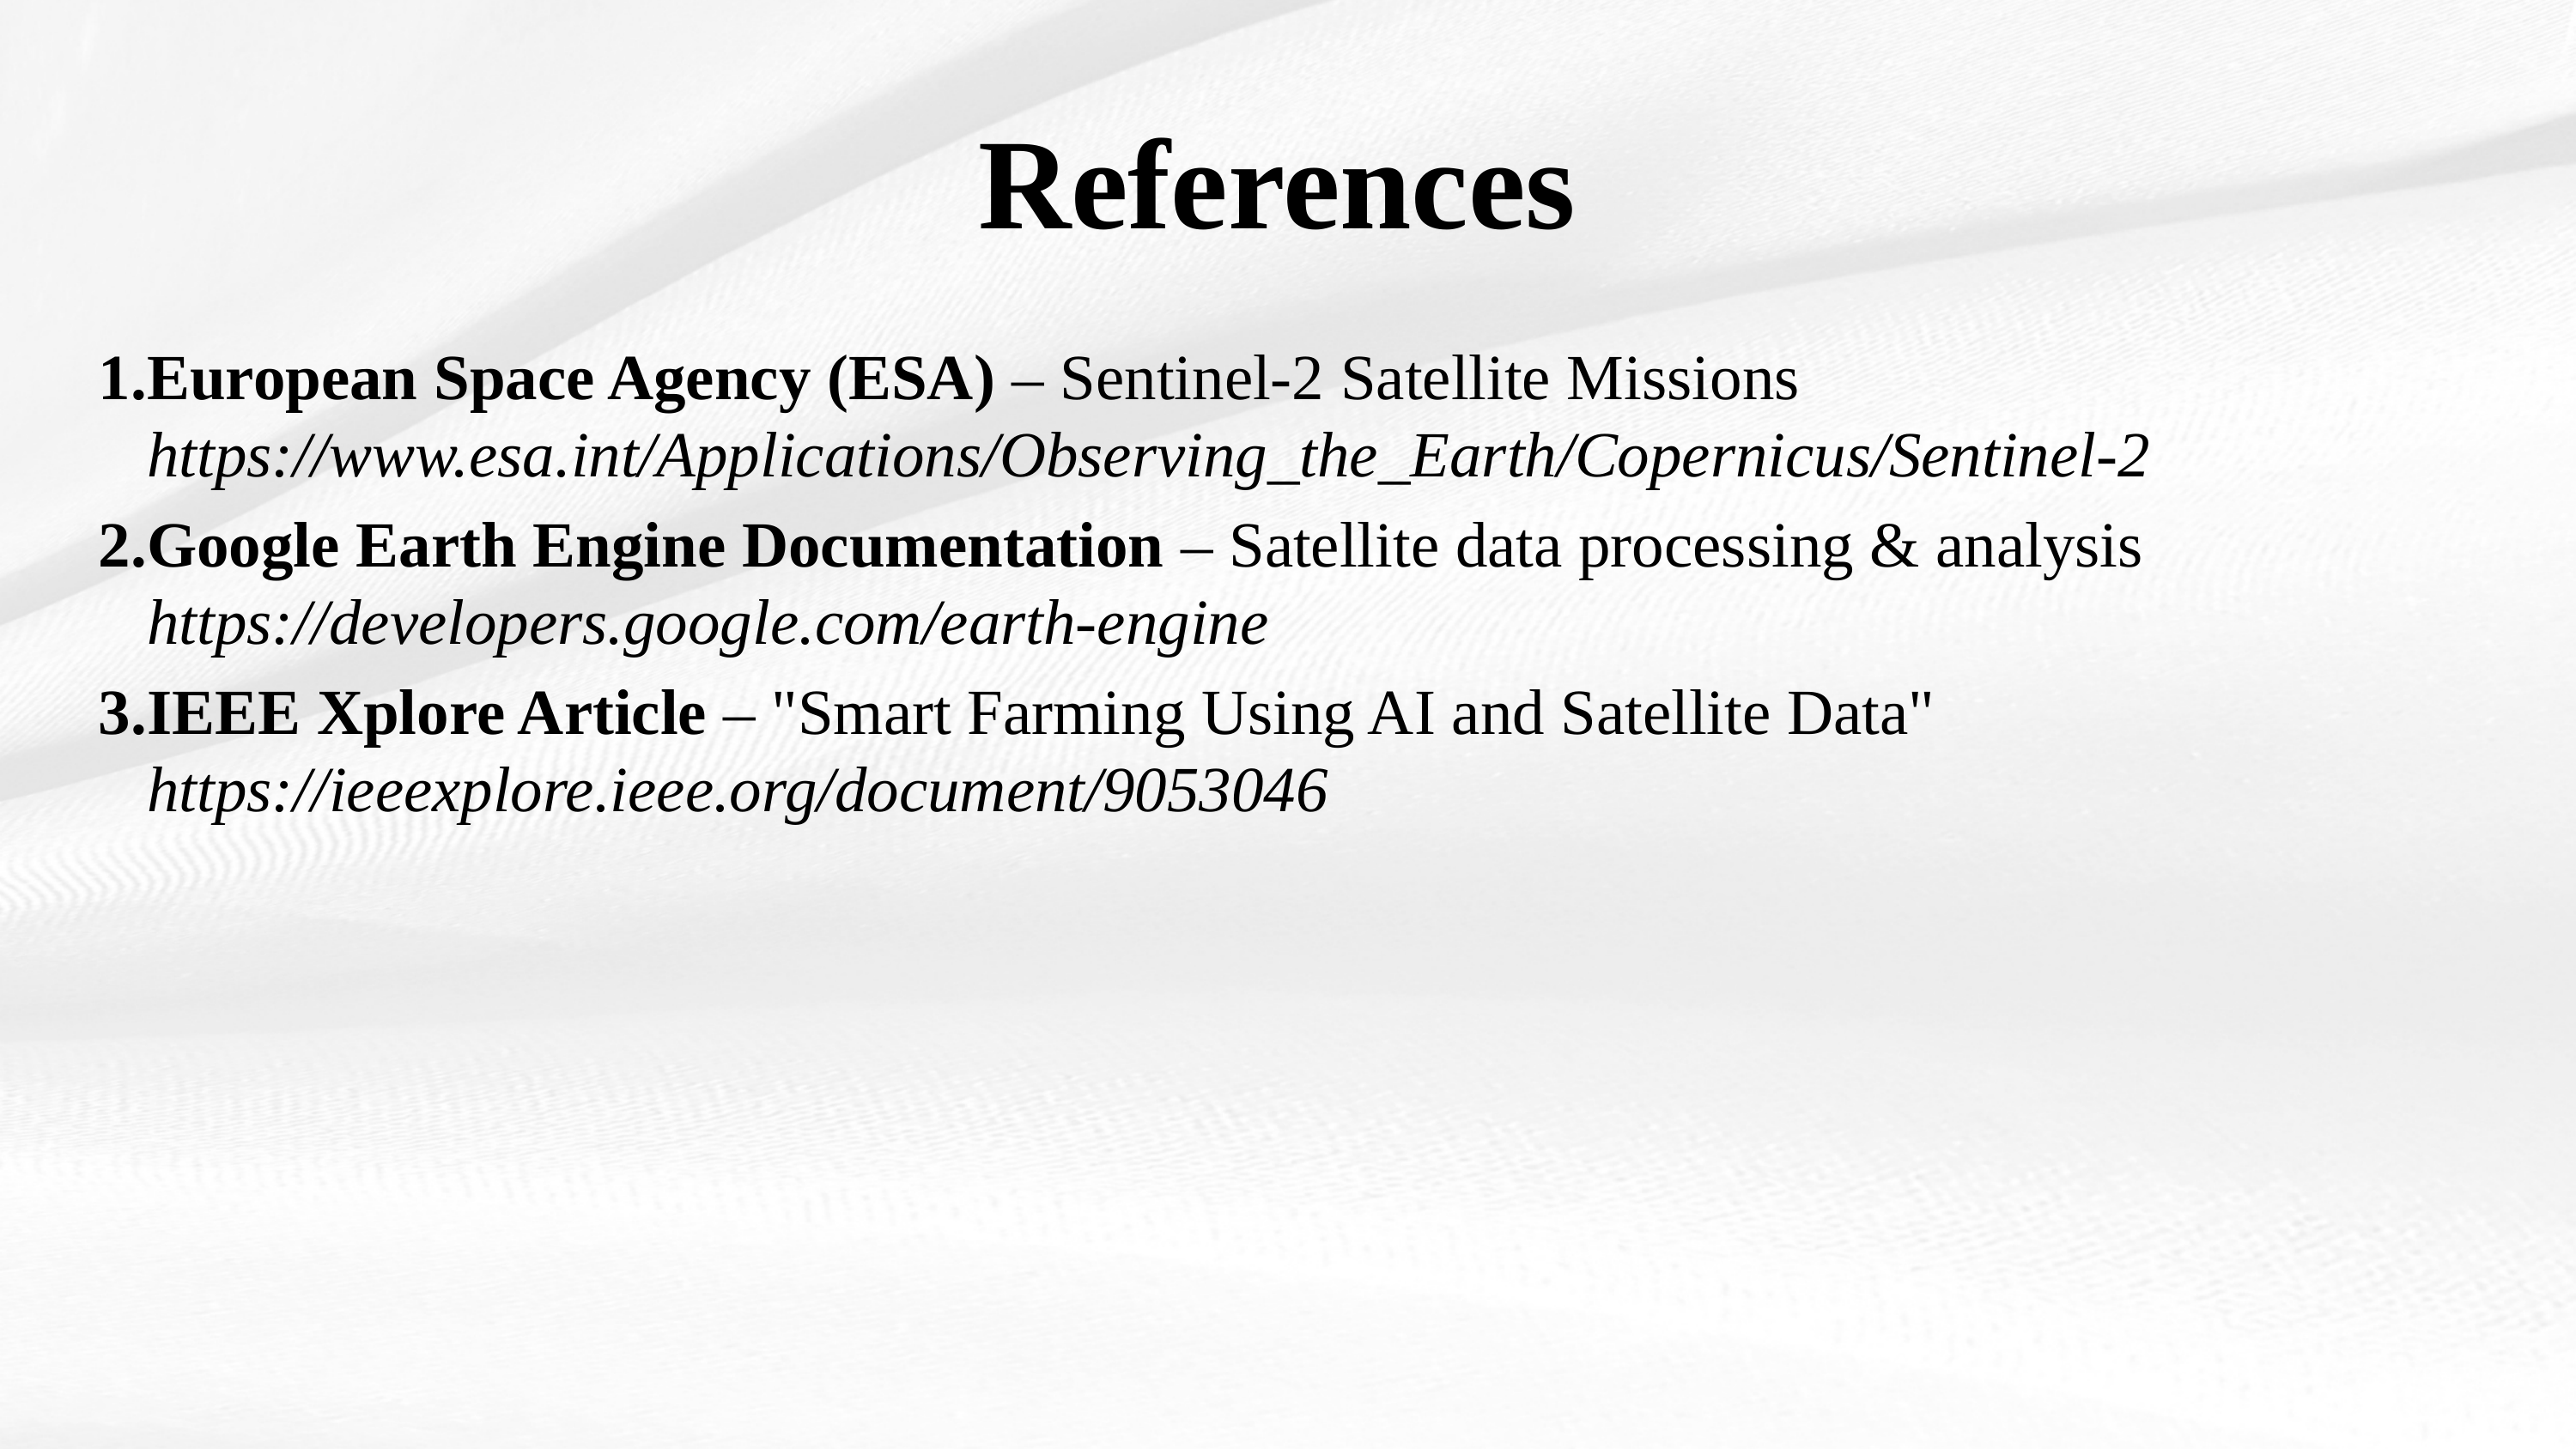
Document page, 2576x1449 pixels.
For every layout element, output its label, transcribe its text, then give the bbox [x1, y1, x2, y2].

text_box [0, 0, 2576, 1449]
title References [64, 39, 2490, 317]
list European Space Agency (ESA) – Sentinel-2 Satellite Missions https://www.esa.int/Applications/Observing_the_Earth/Copernicus/Sentinel-2 Google Earth Engine Documentation – Satellite data processing & analysis https://developers.google.com/earth-engine IEEE Xplore Article – "Smart Farming Using AI and Satellite Data" https://ieeexplore.ieee.org/document/9053046 [85, 238, 2490, 990]
